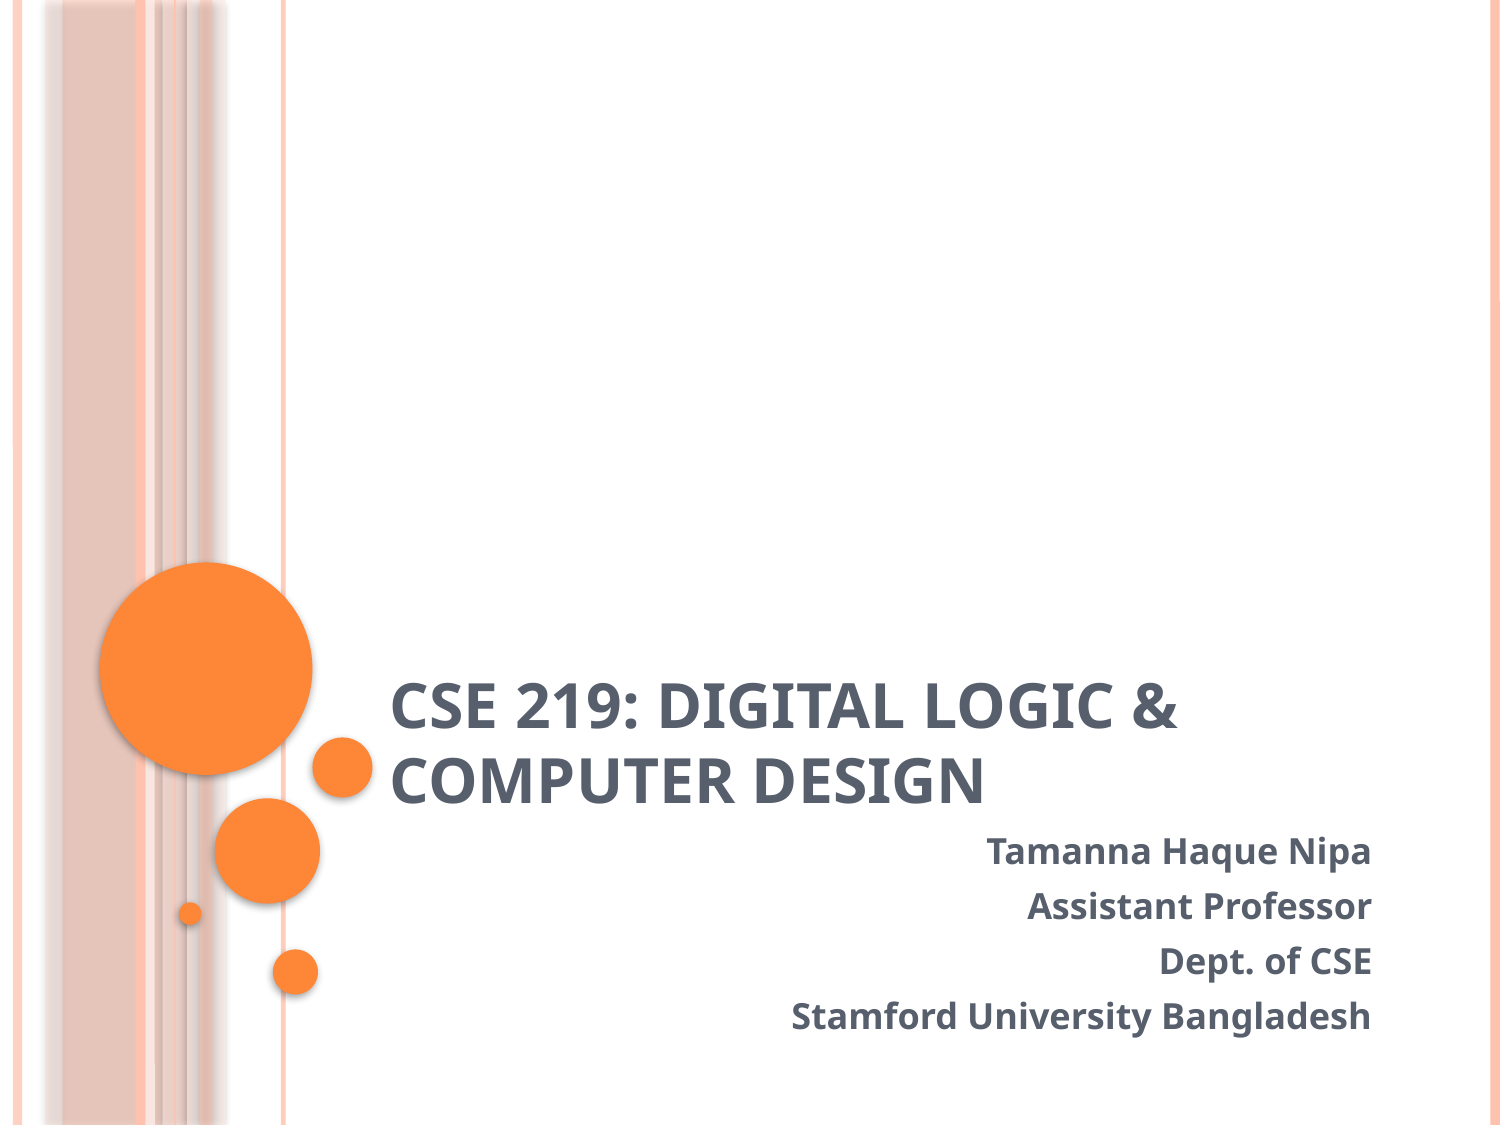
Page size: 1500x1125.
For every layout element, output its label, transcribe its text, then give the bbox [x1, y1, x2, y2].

subtitle Tamanna Haque Nipa Assistant Professor Dept. of CSE Stamford University Bangladesh [375, 820, 1388, 1046]
title CSE 219: Digital Logic & Computer Design [375, 512, 1450, 824]
